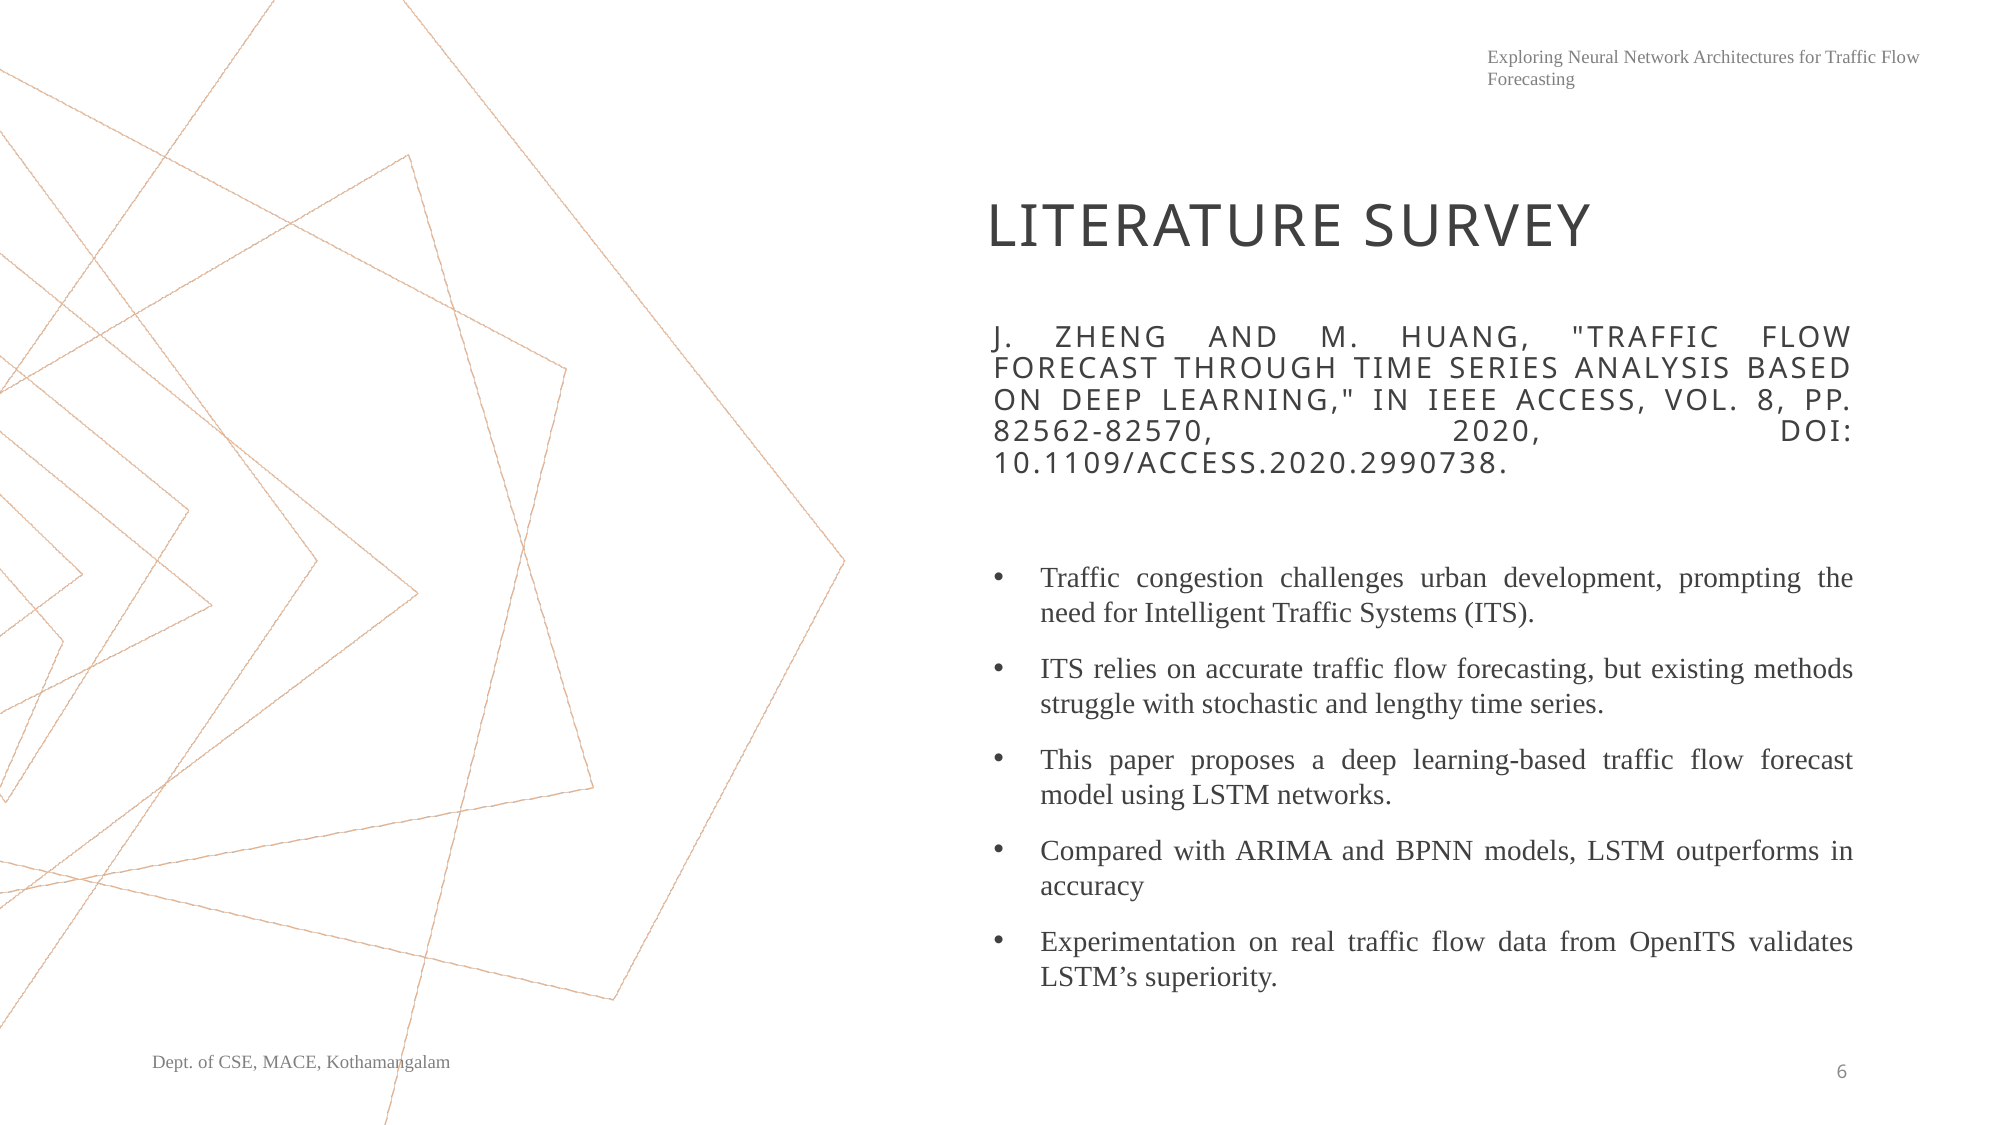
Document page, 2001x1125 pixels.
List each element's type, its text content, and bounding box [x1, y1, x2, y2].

list J. Zheng and M. Huang, "Traffic Flow Forecast Through Time Series Analysis Based on Deep Learning," in IEEE Access, vol. 8, pp. 82562-82570, 2020, doi: 10.1109/ACCESS.2020.2990738. [978, 314, 1870, 426]
slide_number 6 [1412, 1042, 1863, 1103]
list Traffic congestion challenges urban development, prompting the need for Intelligent Traffic Systems (ITS). ITS relies on accurate traffic flow forecasting, but existing methods struggle with stochastic and lengthy time series. This paper proposes a deep learning-based traffic flow forecast model using LSTM networks. Compared with ARIMA and BPNN models, LSTM outperforms in accuracy Experimentation on real traffic flow data from OpenITS validates LSTM’s superiority. [978, 551, 1870, 1043]
title Literature survey [971, 189, 1863, 328]
picture [0, 0, 893, 1125]
